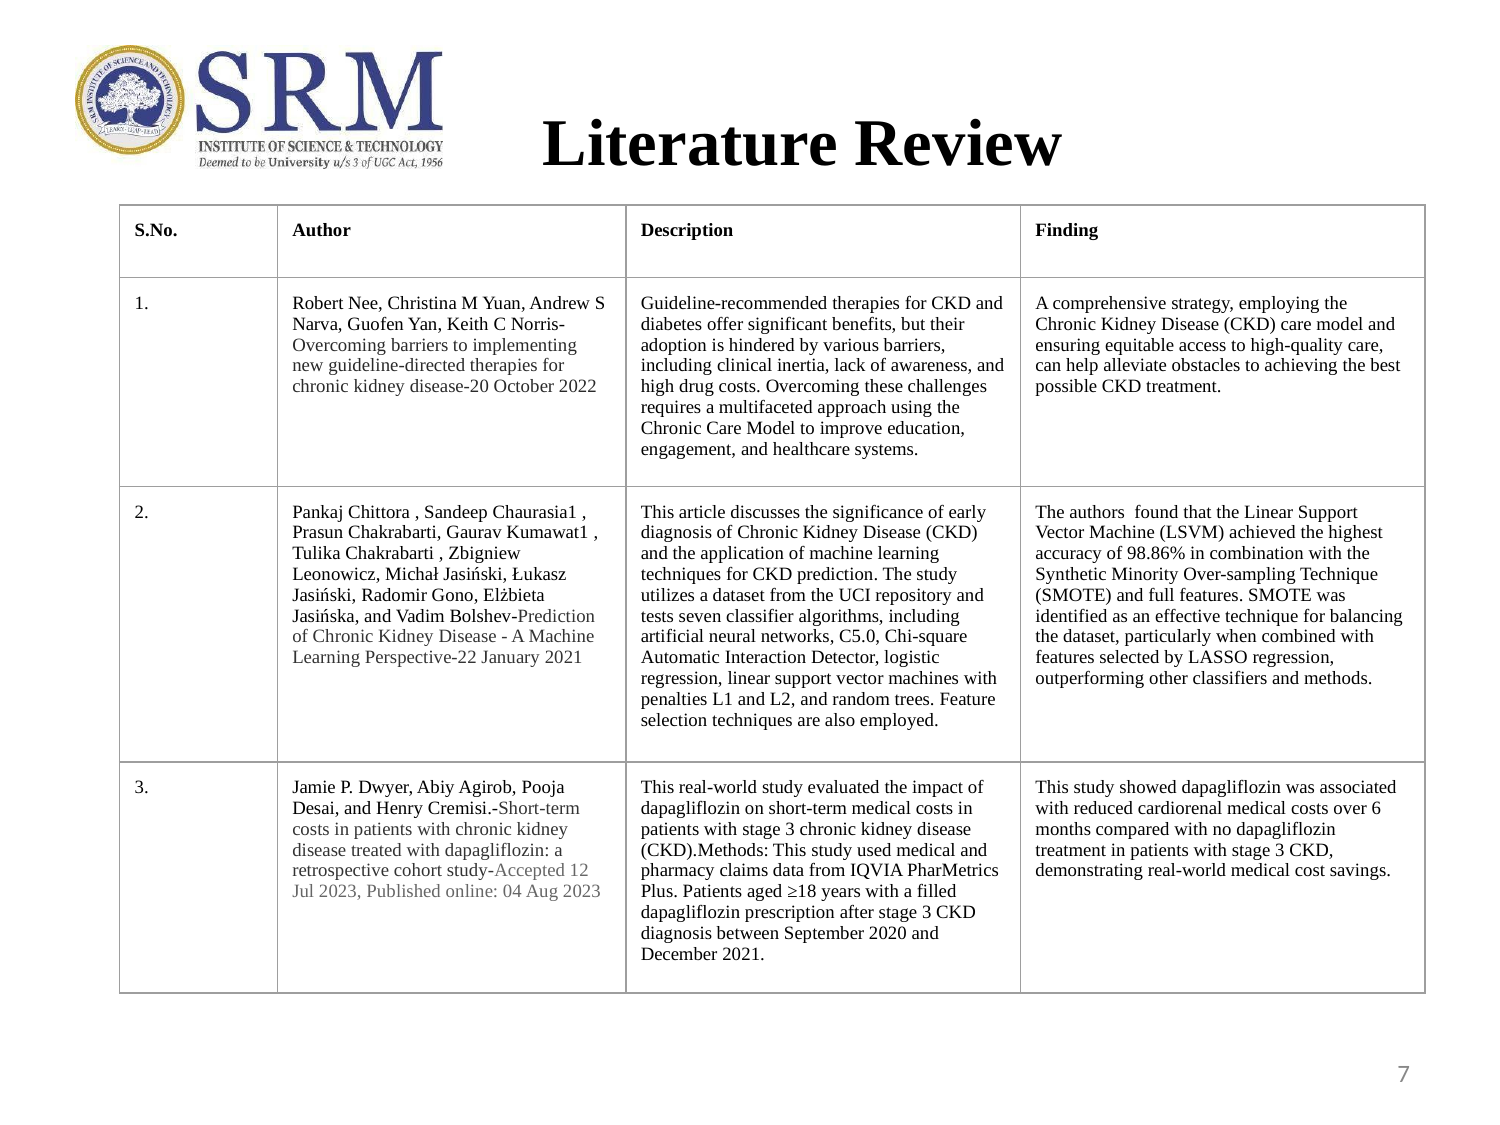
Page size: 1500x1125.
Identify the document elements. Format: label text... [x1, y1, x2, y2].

table_cell Jamie P. Dwyer, Abiy Agirob, Pooja Desai, and Henry Cremisi.-Short-term costs in patients with chronic kidney disease treated with dapagliflozin: a retrospective cohort study-Accepted 12 Jul 2023, Published online: 04 Aug 2023 [278, 763, 625, 992]
table_cell This article discusses the significance of early diagnosis of Chronic Kidney Disease (CKD) and the application of machine learning techniques for CKD prediction. The study utilizes a dataset from the UCI repository and tests seven classifier algorithms, including artificial neural networks, C5.0, Chi-square Automatic Interaction Detector, logistic regression, linear support vector machines with penalties L1 and L2, and random trees. Feature selection techniques are also employed. [627, 487, 1020, 761]
table_cell 2. [120, 487, 277, 761]
table_cell Robert Nee, Christina M Yuan, Andrew S Narva, Guofen Yan, Keith C Norris-Overcoming barriers to implementing new guideline-directed therapies for chronic kidney disease-20 October 2022 [278, 278, 625, 486]
table_cell 3. [120, 763, 277, 992]
table_header Finding [1021, 206, 1424, 277]
table_cell Pankaj Chittora , Sandeep Chaurasia1 , Prasun Chakrabarti, Gaurav Kumawat1 , Tulika Chakrabarti , Zbigniew Leonowicz, Michał Jasiński, Łukasz Jasiński, Radomir Gono, Elżbieta Jasińska, and Vadim Bolshev-Prediction of Chronic Kidney Disease - A Machine Learning Perspective-22 January 2021 [278, 487, 625, 761]
table_cell This study showed dapagliflozin was associated with reduced cardiorenal medical costs over 6 months compared with no dapagliflozin treatment in patients with stage 3 CKD, demonstrating real-world medical cost savings. [1021, 763, 1424, 992]
table_header Author [278, 206, 625, 277]
list [75, 232, 1425, 1005]
table_cell The authors found that the Linear Support Vector Machine (LSVM) achieved the highest accuracy of 98.86% in combination with the Synthetic Minority Over-sampling Technique (SMOTE) and full features. SMOTE was identified as an effective technique for balancing the dataset, particularly when combined with features selected by LASSO regression, outperforming other classifiers and methods. [1021, 487, 1424, 761]
table_cell This real-world study evaluated the impact of dapagliflozin on short-term medical costs in patients with stage 3 chronic kidney disease (CKD).Methods: This study used medical and pharmacy claims data from IQVIA PharMetrics Plus. Patients aged ≥18 years with a filled dapagliflozin prescription after stage 3 CKD diagnosis between September 2020 and December 2021. [627, 763, 1020, 992]
title Literature Review [527, 45, 1425, 204]
table_cell 1. [120, 278, 277, 486]
table_header Description [627, 206, 1020, 277]
table_header S.No. [120, 206, 277, 277]
table_cell Guideline-recommended therapies for CKD and diabetes offer significant benefits, but their adoption is hindered by various barriers, including clinical inertia, lack of awareness, and high drug costs. Overcoming these challenges requires a multifaceted approach using the Chronic Care Model to improve education, engagement, and healthcare systems. [627, 278, 1020, 486]
table_cell A comprehensive strategy, employing the Chronic Kidney Disease (CKD) care model and ensuring equitable access to high-quality care, can help alleviate obstacles to achieving the best possible CKD treatment. [1021, 278, 1424, 486]
picture [74, 44, 443, 170]
slide_number ‹#› [1074, 1042, 1425, 1103]
